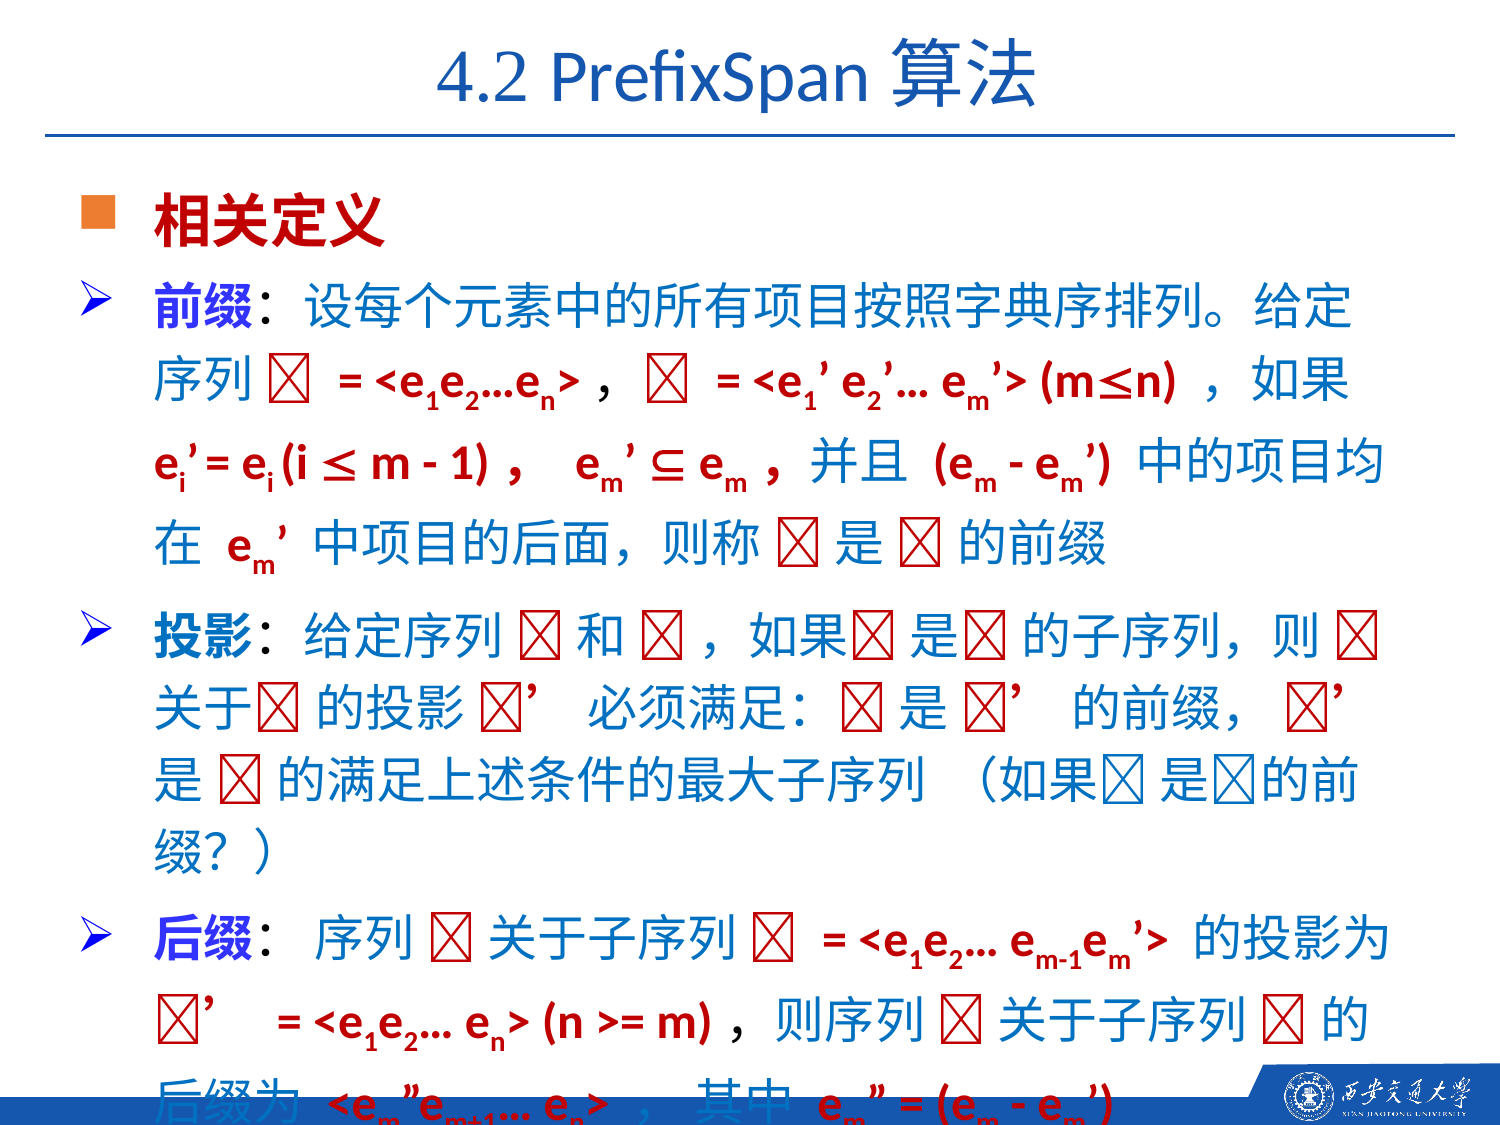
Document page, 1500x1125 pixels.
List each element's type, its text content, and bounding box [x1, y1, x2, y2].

text_box 相关定义 前缀：设每个元素中的所有项目按照字典序排列。给定序列  = <e1e2…en>， = <e1’ e2’… em’> (mn) ，如果ei’ = ei (i  m - 1)， em’  em，并且 (em - em’) 中的项目均在 em’ 中项目的后面，则称  是  的前缀 投影：给定序列  和  ，如果 是 的子序列，则  关于 的投影 ’ 必须满足： 是 ’ 的前缀， ’ 是  的满足上述条件的最大子序列 （如果 是的前缀？） 后缀： 序列  关于子序列  = <e1e2… em-1em’> 的投影为’ = <e1e2… en> (n >= m)，则序列  关于子序列  的后缀为 <em”em+1… en> ， 其中 em” = (em - em’) [61, 184, 1415, 1035]
text_box 4.2 PrefixSpan算法 [135, 19, 1341, 124]
